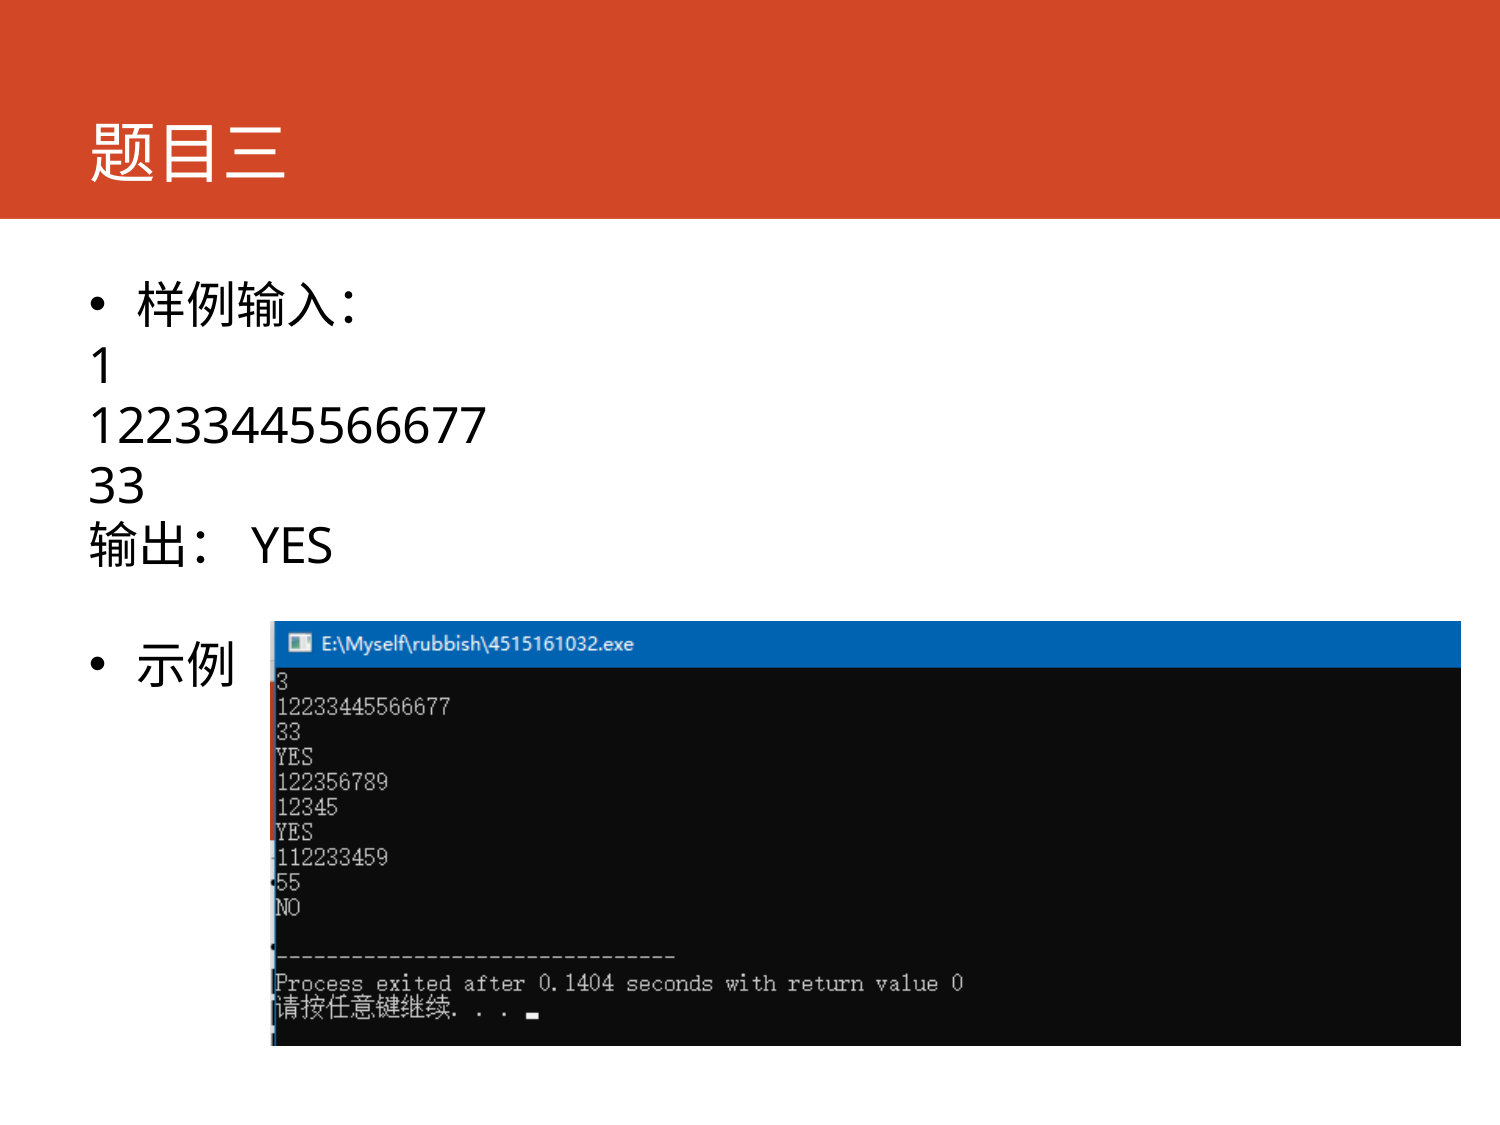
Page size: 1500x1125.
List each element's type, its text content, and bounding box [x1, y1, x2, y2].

title 题目三 [74, 0, 1397, 199]
text_box 样例输入： 1 12233445566677 33 输出：YES 示例 [74, 265, 1369, 761]
picture [269, 621, 1461, 1046]
